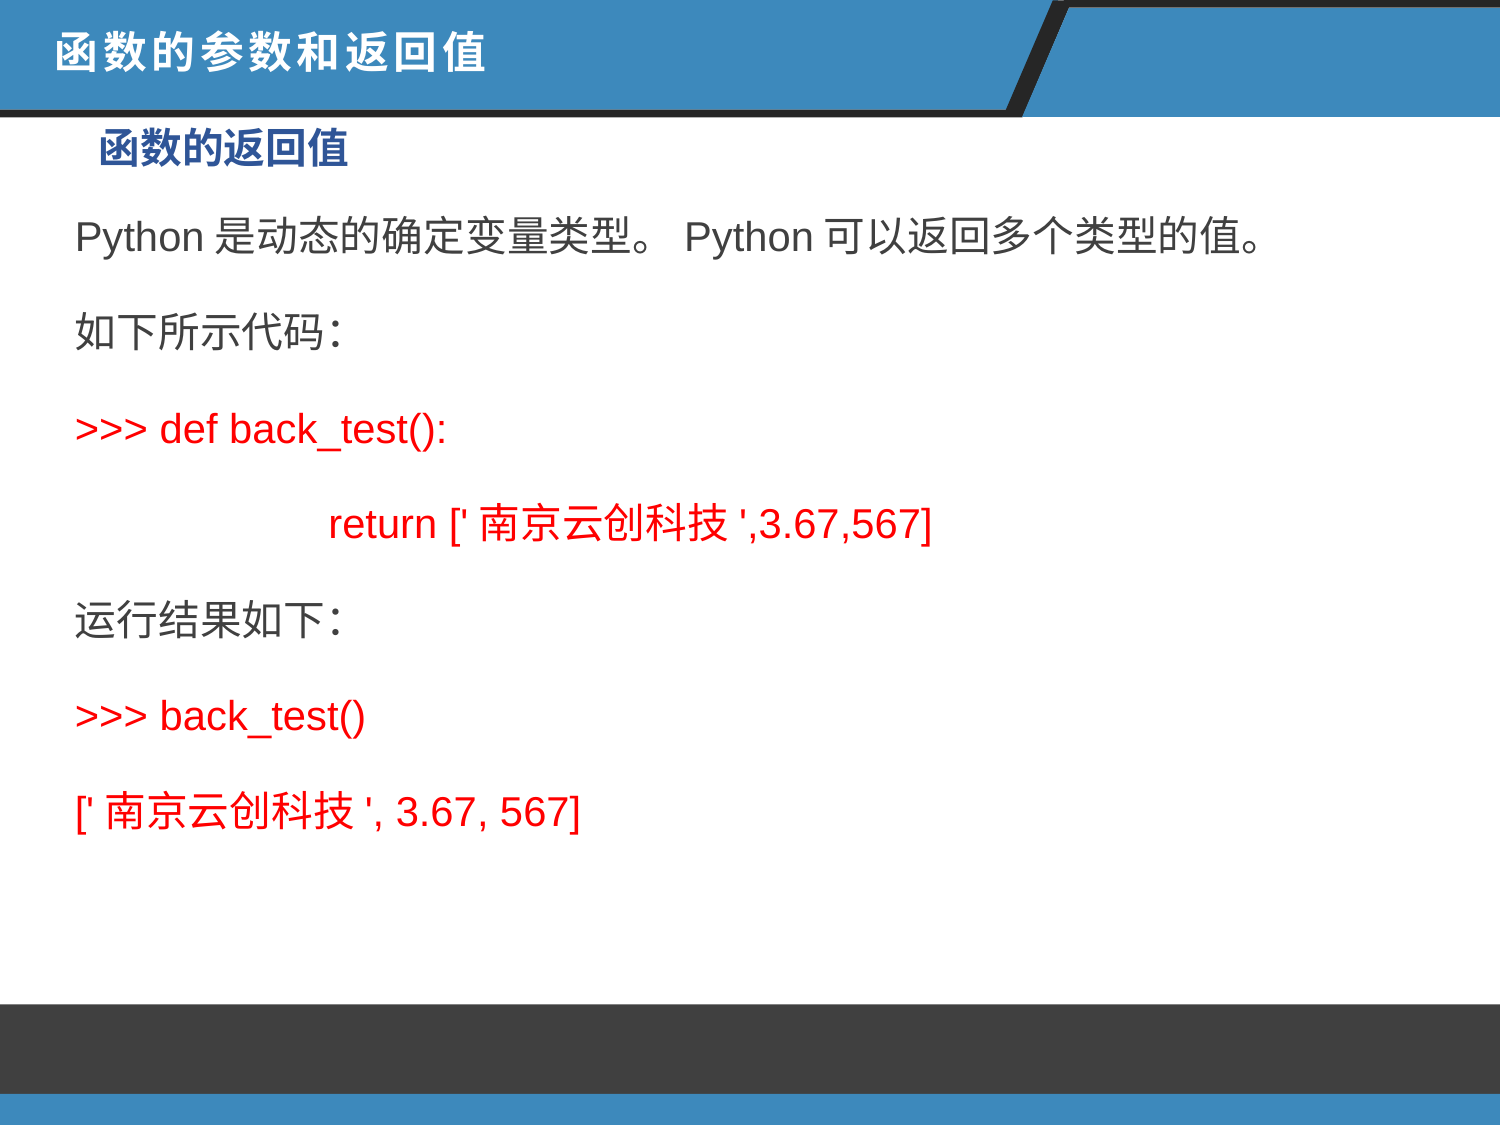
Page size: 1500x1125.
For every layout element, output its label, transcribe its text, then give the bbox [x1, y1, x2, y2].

text_box 函数的参数和返回值 [40, 17, 628, 85]
list 函数的返回值 [64, 119, 1229, 210]
list Python是动态的确定变量类型。Python可以返回多个类型的值。 如下所示代码： >>> def back_test(): return ['南京云创科技',3.67,567] 运行结果如下： >>> back_test() ['南京云创科技', 3.67, 567] [59, 177, 1436, 986]
